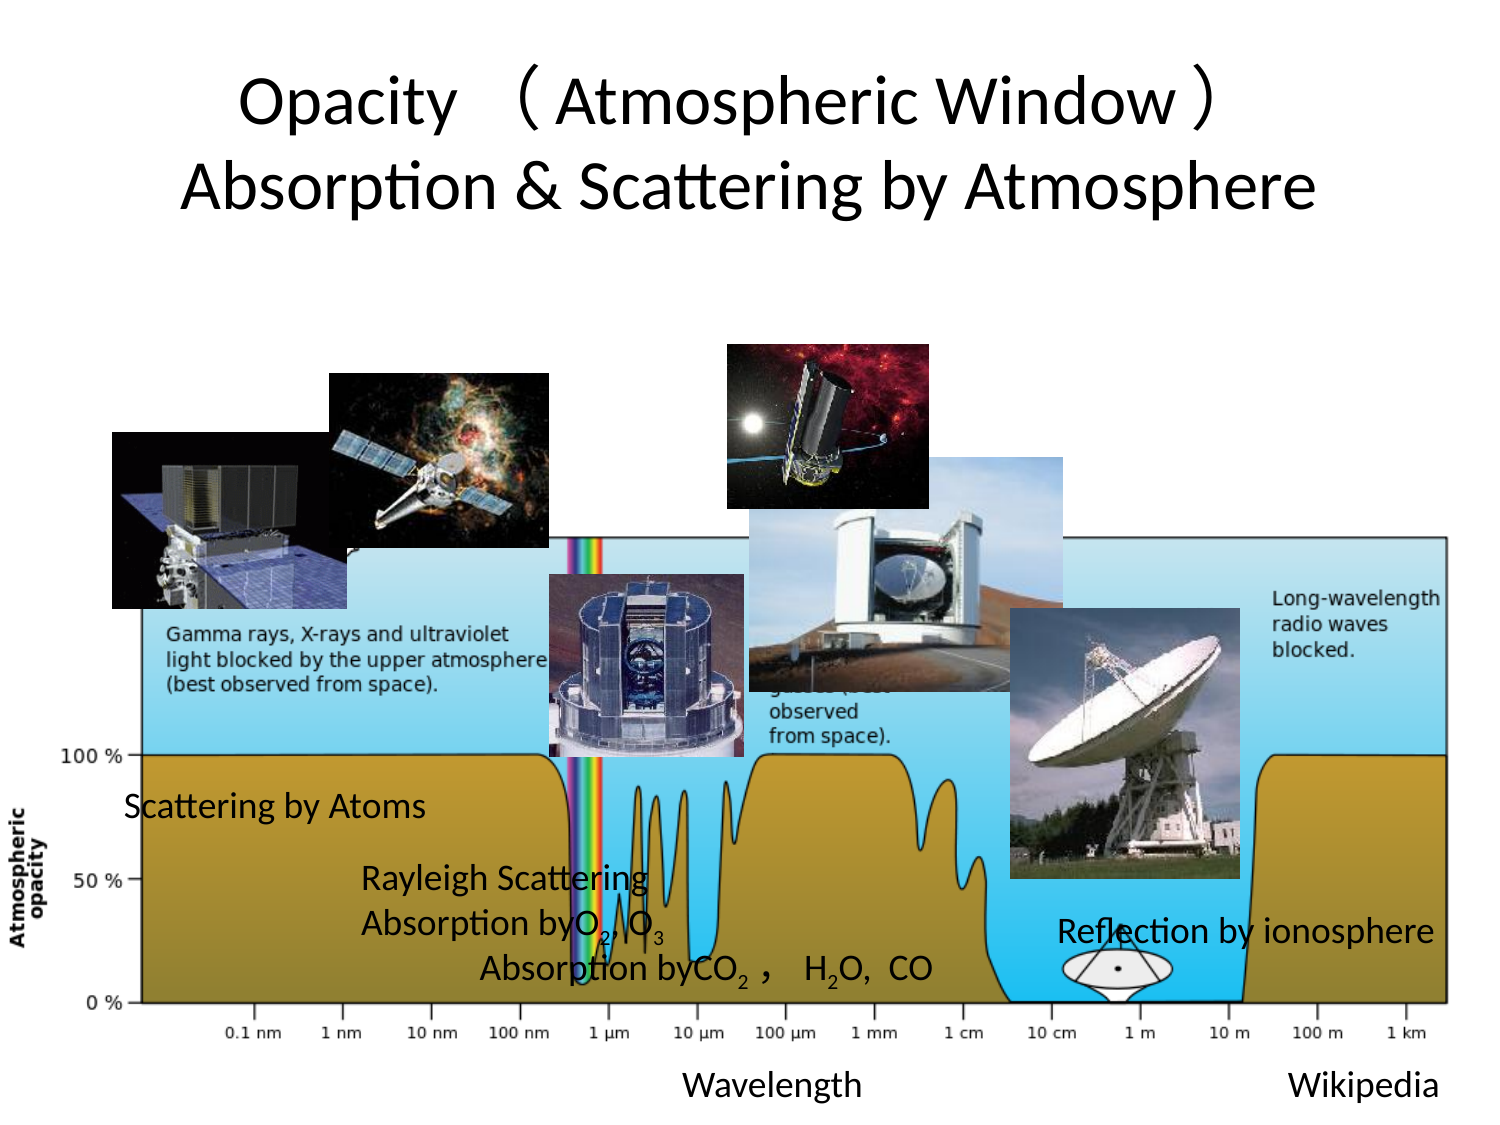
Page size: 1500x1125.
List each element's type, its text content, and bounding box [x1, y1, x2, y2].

text_box Wikipedia [1273, 1091, 1455, 1113]
picture [0, 344, 1457, 1083]
title Opacity（Atmospheric Window） Absorption & Scattering by Atmosphere [0, 45, 1500, 233]
text_box Wavelength [667, 1092, 892, 1113]
